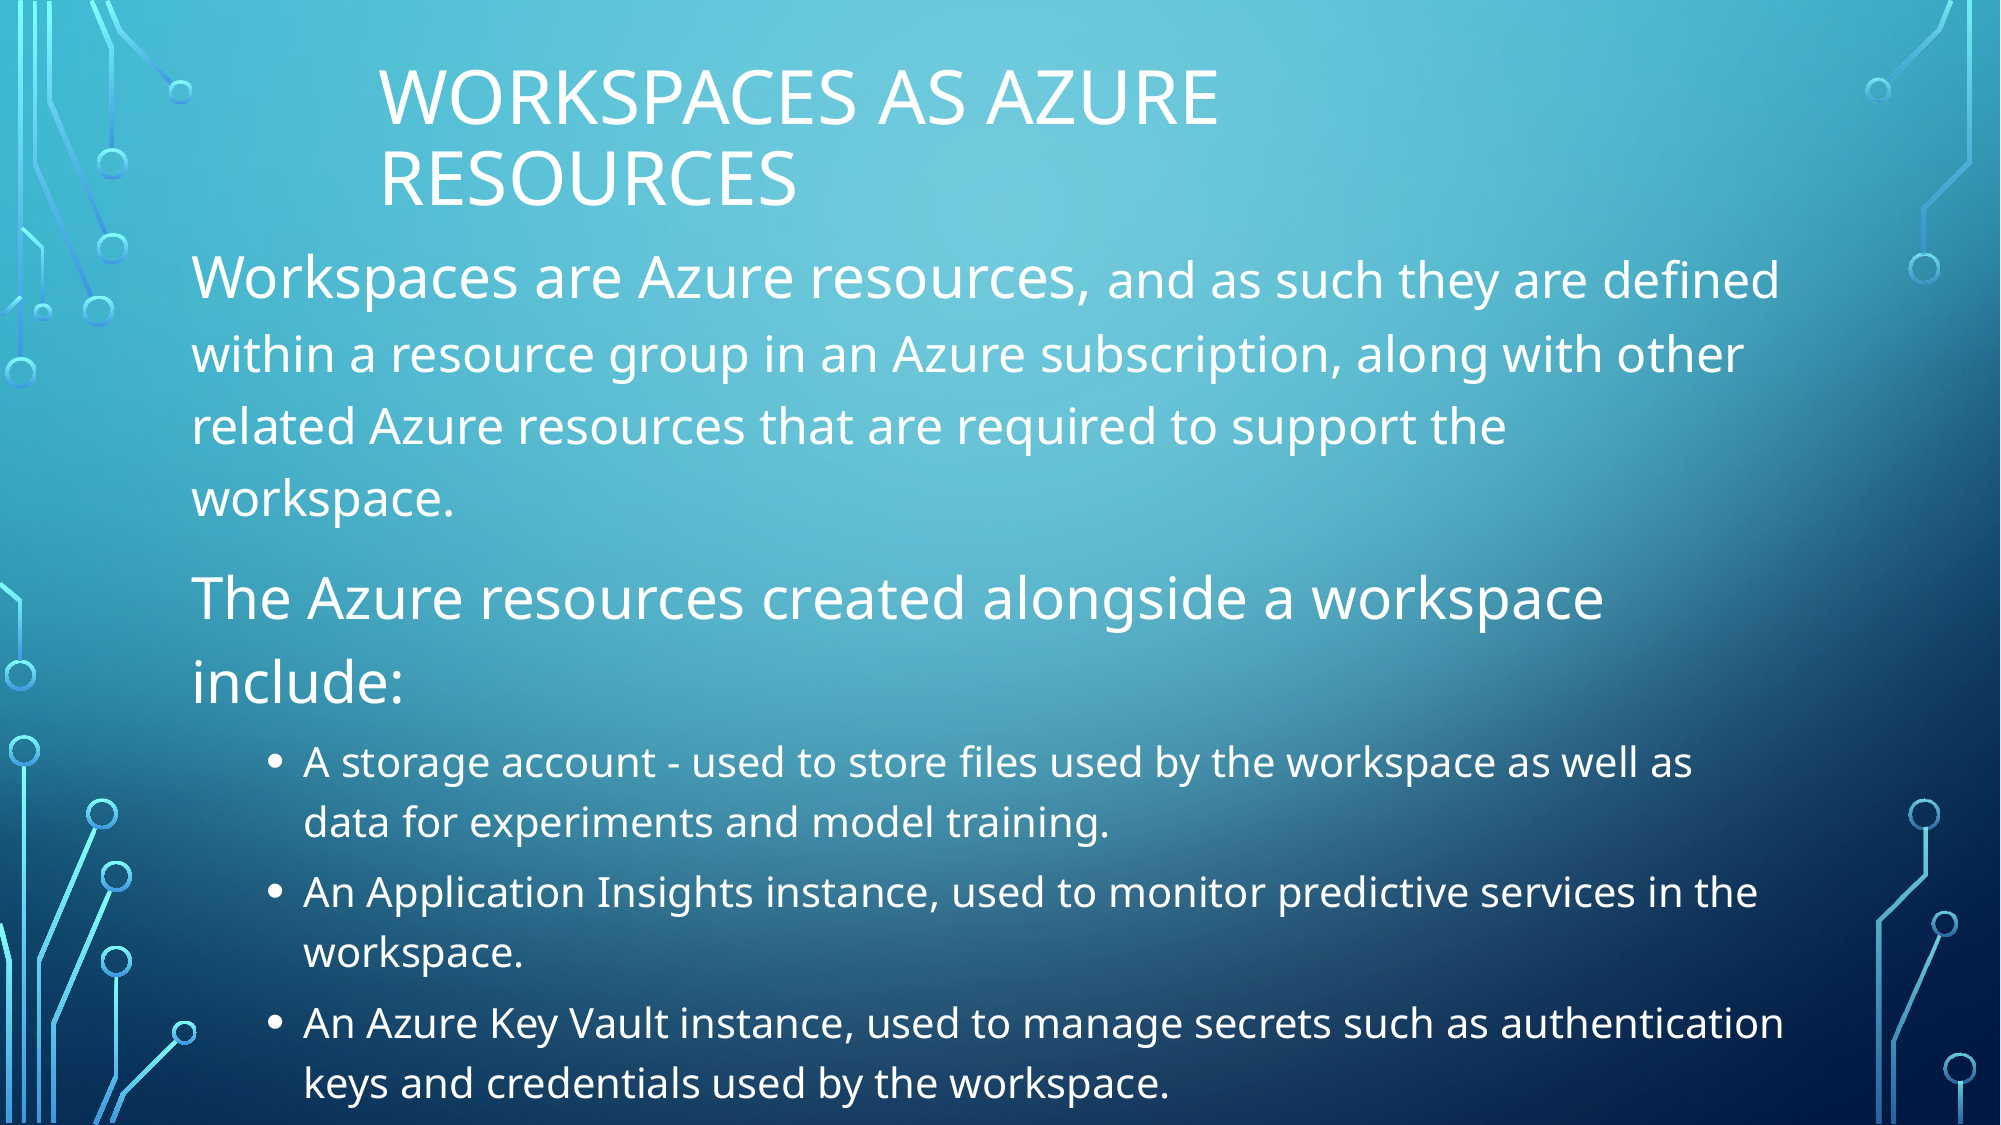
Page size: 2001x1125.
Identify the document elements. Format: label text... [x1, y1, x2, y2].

list Workspaces are Azure resources, and as such they are defined within a resource group in an Azure subscription, along with other related Azure resources that are required to support the workspace. The Azure resources created alongside a workspace include: A storage account - used to store files used by the workspace as well as data for experiments and model training. An Application Insights instance, used to monitor predictive services in the workspace. An Azure Key Vault instance, used to manage secrets such as authentication keys and credentials used by the workspace. A container registry, created as-needed to manage containers for deployed models. [176, 219, 1802, 1017]
title Workspaces as Azure Resources [363, 64, 1637, 219]
